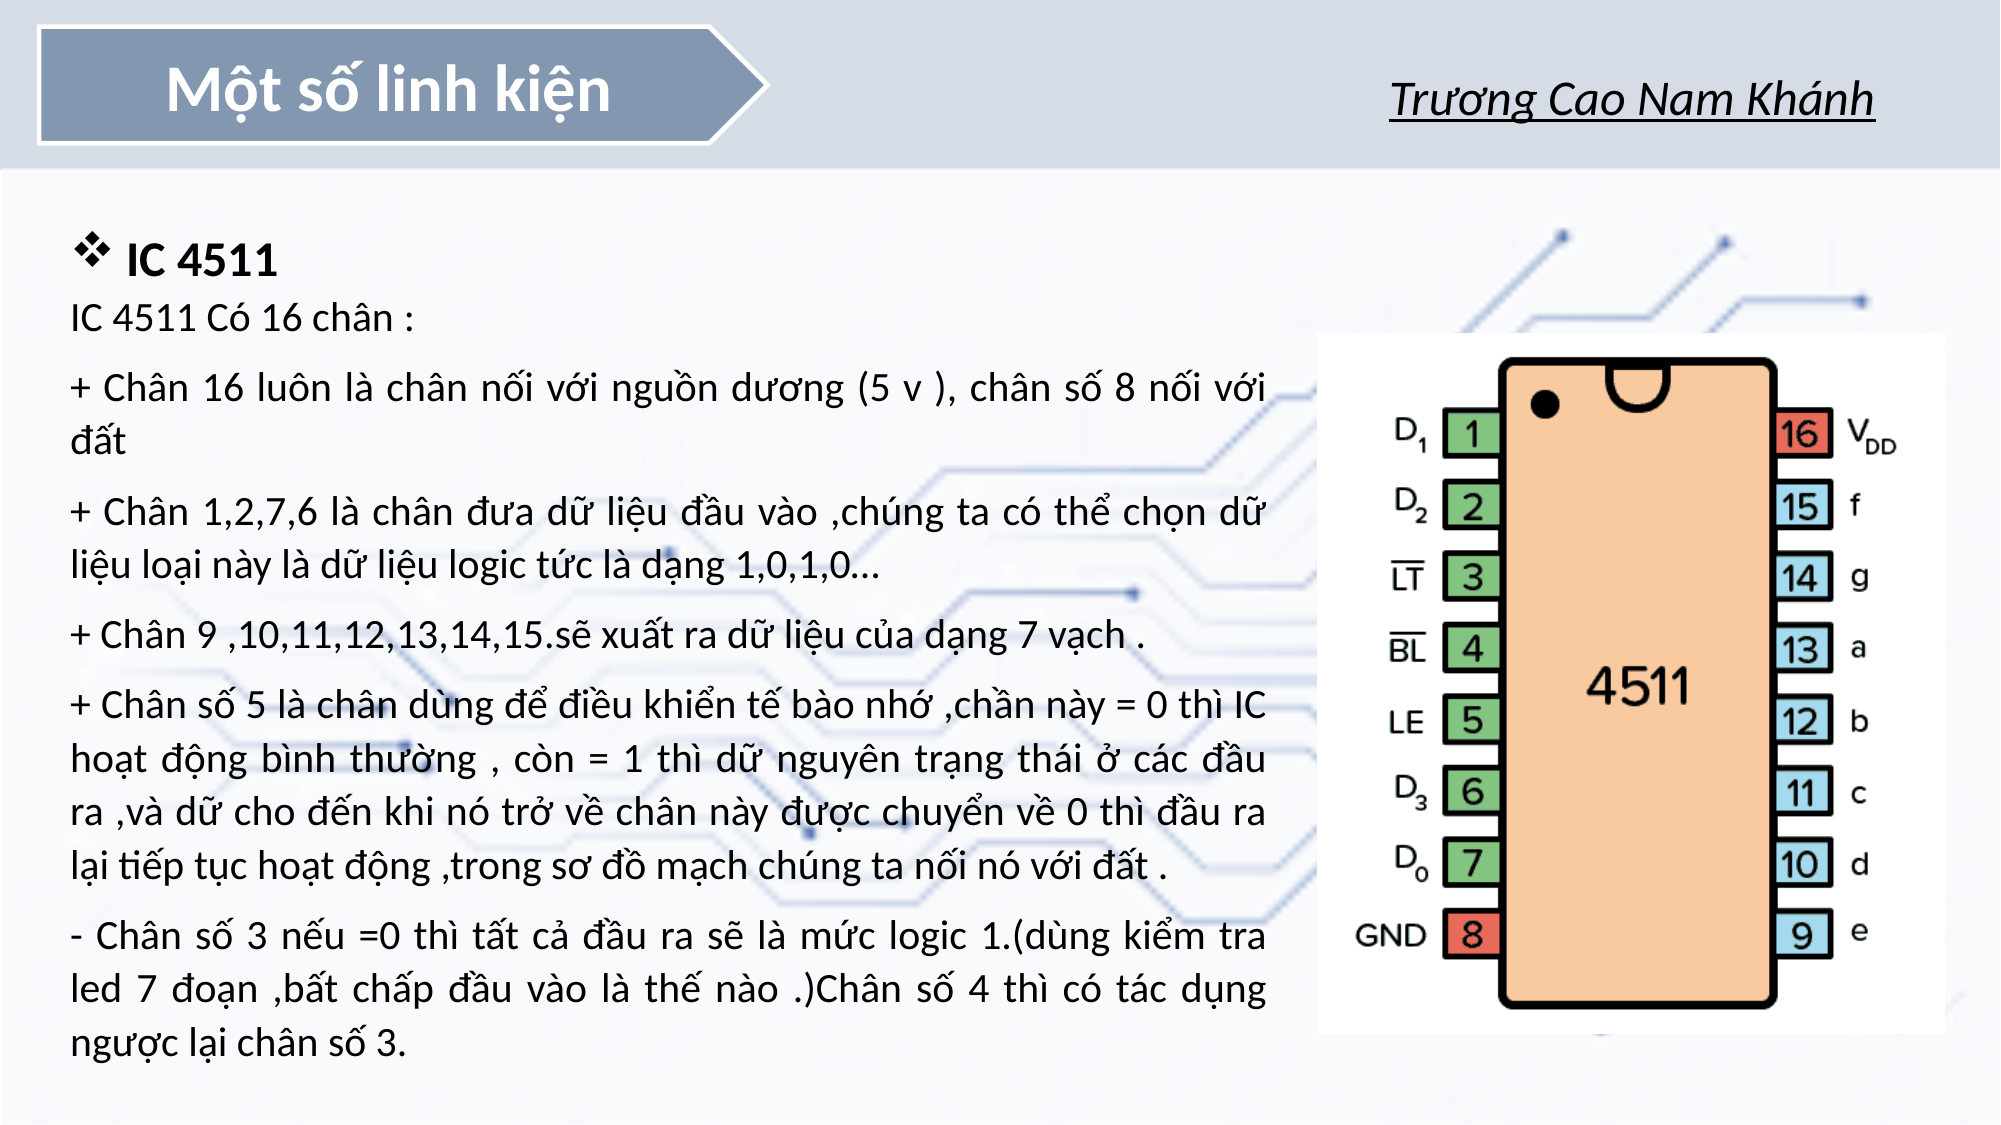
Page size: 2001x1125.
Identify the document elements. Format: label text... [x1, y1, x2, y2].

text_box Trương Cao Nam Khánh [1374, 57, 1961, 133]
text_box [0, 0, 2000, 168]
picture [0, 168, 2000, 1125]
text_box Một số linh kiện [38, 25, 769, 145]
